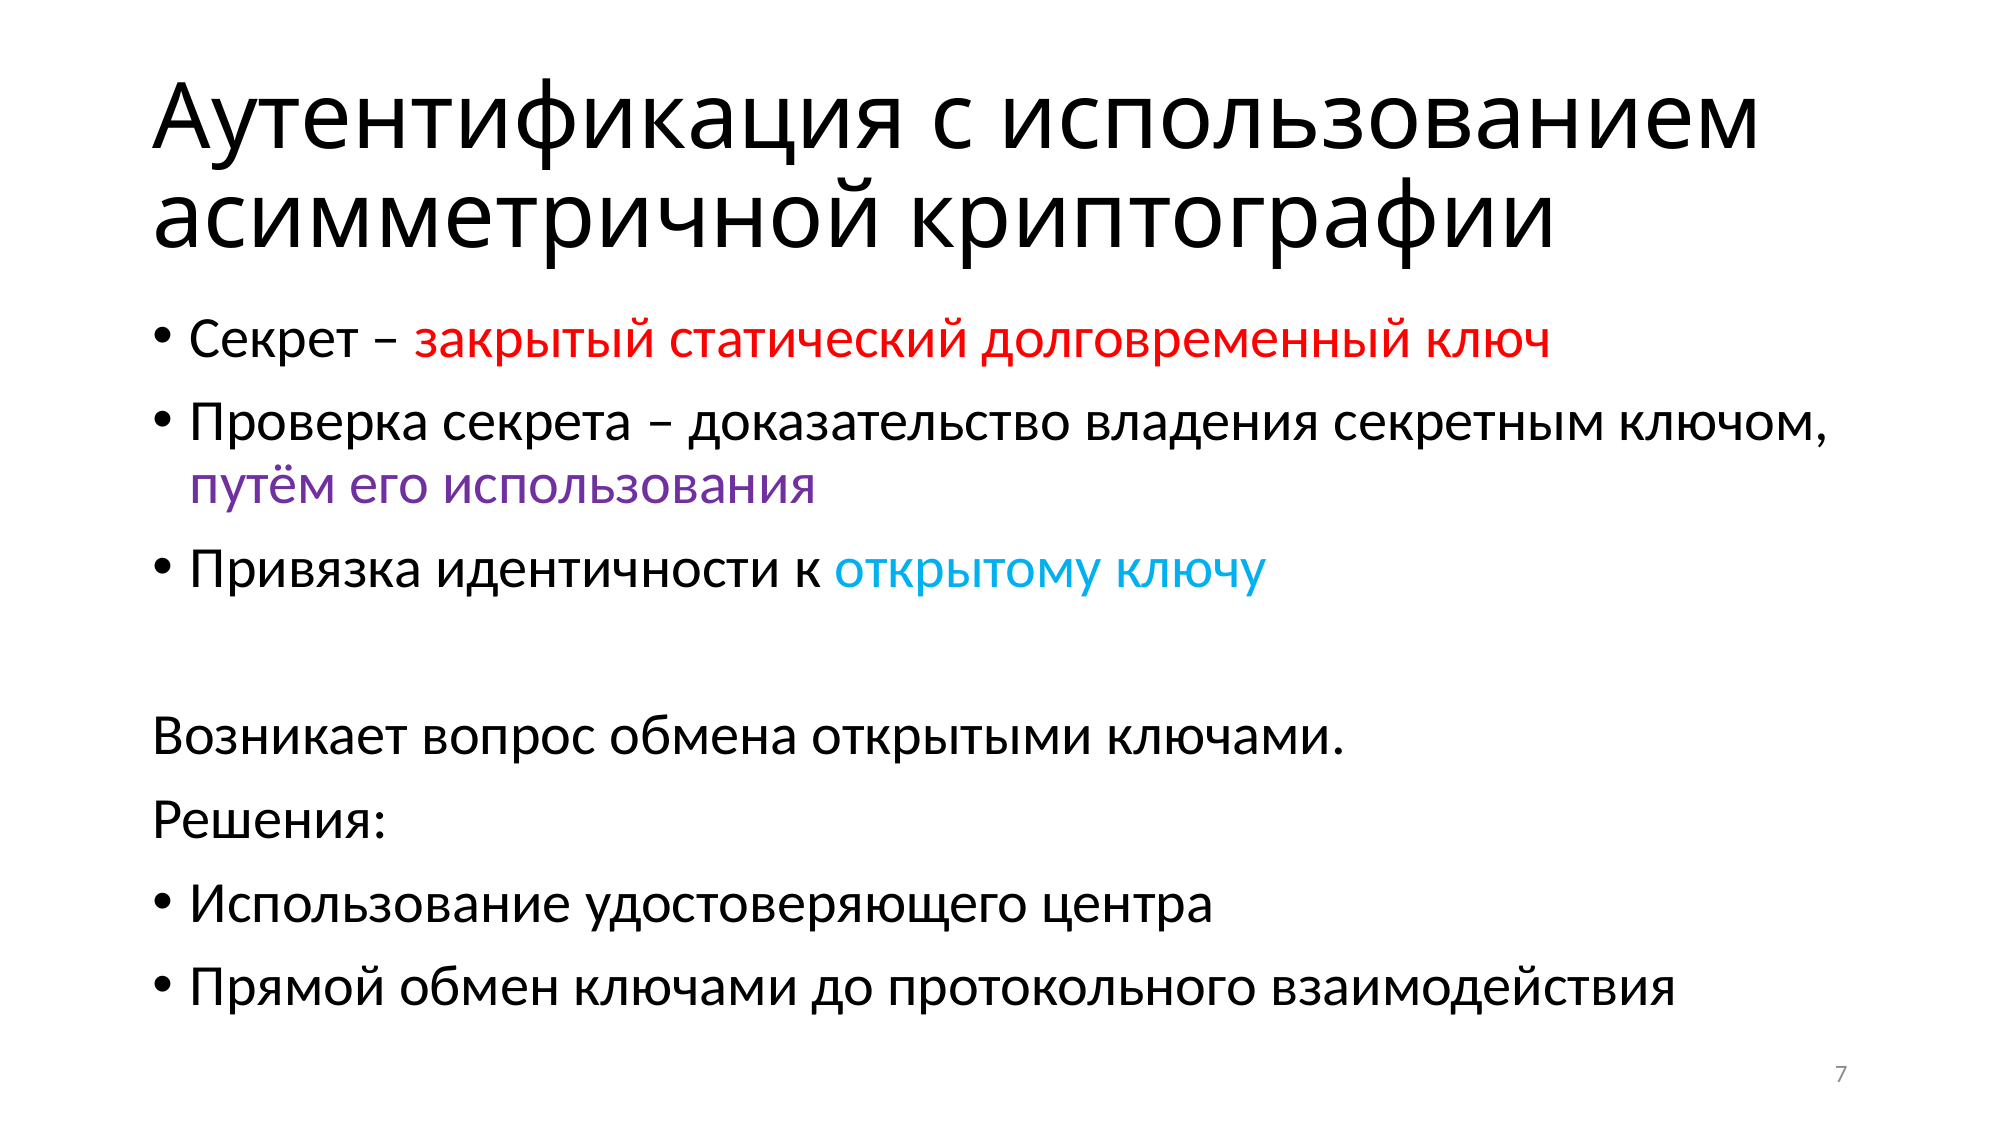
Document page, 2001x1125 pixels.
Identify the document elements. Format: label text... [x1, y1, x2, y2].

title Аутентификация с использованием асимметричной криптографии [137, 59, 1863, 278]
slide_number 7 [1412, 1042, 1863, 1103]
list Секрет – закрытый статический долговременный ключ Проверка секрета – доказательство владения секретным ключом, путём его использования Привязка идентичности к открытому ключу Возникает вопрос обмена открытыми ключами. Решения: Использование удостоверяющего центра Прямой обмен ключами до протокольного взаимодействия [137, 299, 1863, 1069]
